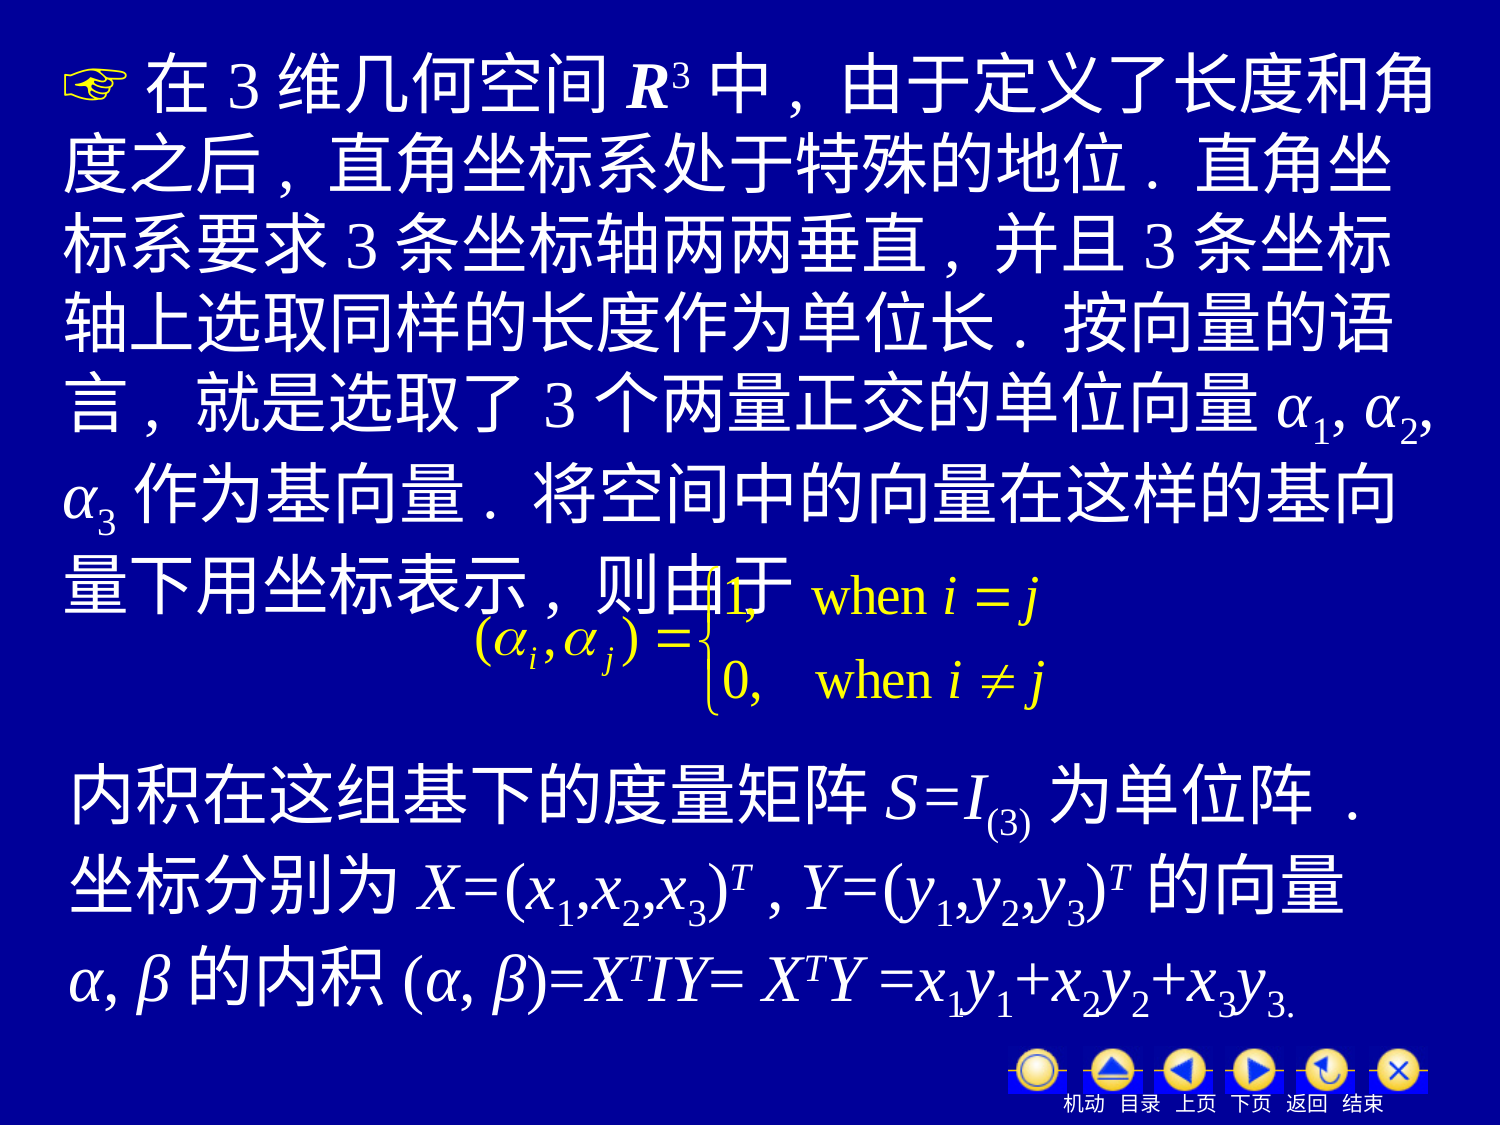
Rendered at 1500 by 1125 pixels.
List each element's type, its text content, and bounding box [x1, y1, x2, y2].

picture [1083, 1046, 1143, 1094]
text_box 内积在这组基下的度量矩阵S=I(3)为单位阵 . 坐标分别为X=(x1,x2,x3)T , Y=(y1,y2,y3)T的向量 α, β的内积(α, β)=XTIY= XTY =x1y1+x2y2+x3y3. [53, 745, 1425, 1033]
picture [1225, 1046, 1284, 1094]
picture [1369, 1046, 1428, 1094]
picture [1008, 1046, 1067, 1094]
picture [1296, 1046, 1355, 1094]
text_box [467, 556, 1057, 725]
picture [1154, 1046, 1213, 1094]
text_box ☞在3维几何空间R3中, 由于定义了长度和角度之后, 直角坐标系处于特殊的地位. 直角坐标系要求3条坐标轴两两垂直, 并且3条坐标轴上选取同样的长度作为单位长. 按向量的语言, 就是选取了3个两量正交的单位向量α1, α2, α3作为基向量. 将空间中的向量在这样的基向量下用坐标表示, 则由于 [47, 34, 1455, 631]
